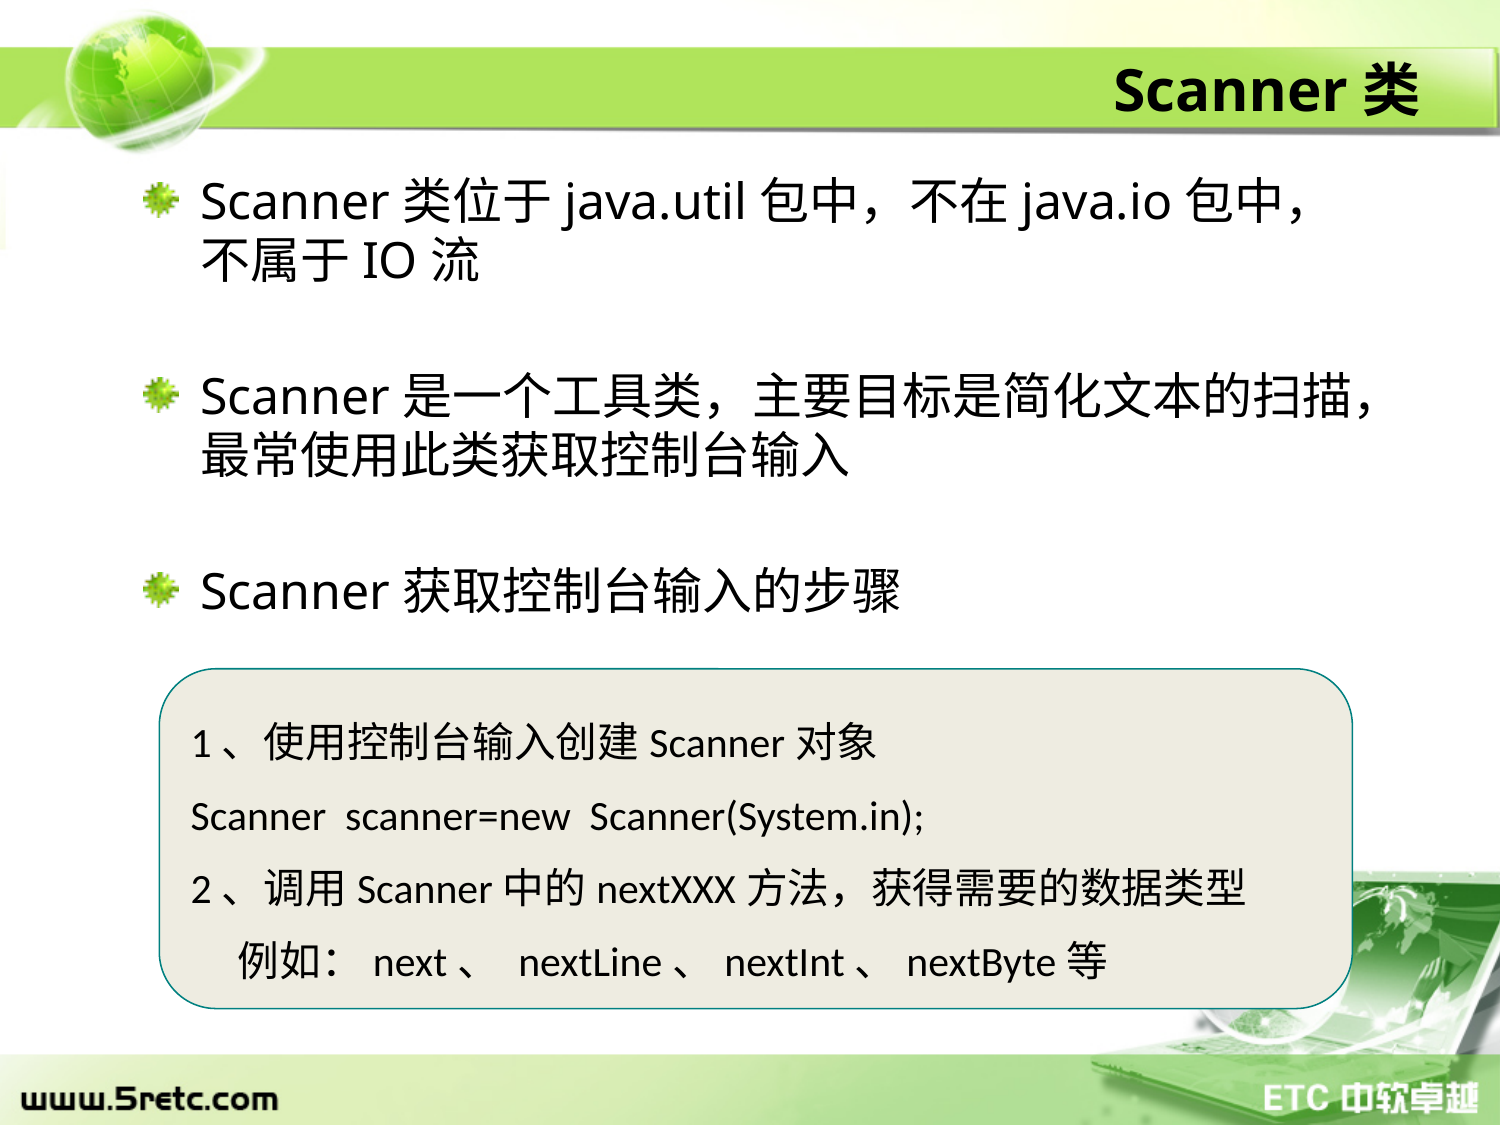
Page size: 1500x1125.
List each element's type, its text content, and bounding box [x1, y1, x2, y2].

title Scanner类 [1057, 46, 1477, 129]
list Scanner类位于java.util包中，不在java.io包中，不属于IO流 Scanner是一个工具类，主要目标是简化文本的扫描，最常使用此类获取控制台输入 Scanner获取控制台输入的步骤 [128, 164, 1372, 1000]
picture [0, 0, 1500, 1125]
text_box 1、使用控制台输入创建Scanner对象 Scanner scanner=new Scanner(System.in); 2、调用Scanner中的nextXXX方法，获得需要的数据类型 例如：next、 nextLine、nextInt、nextByte等 [159, 668, 1353, 1009]
